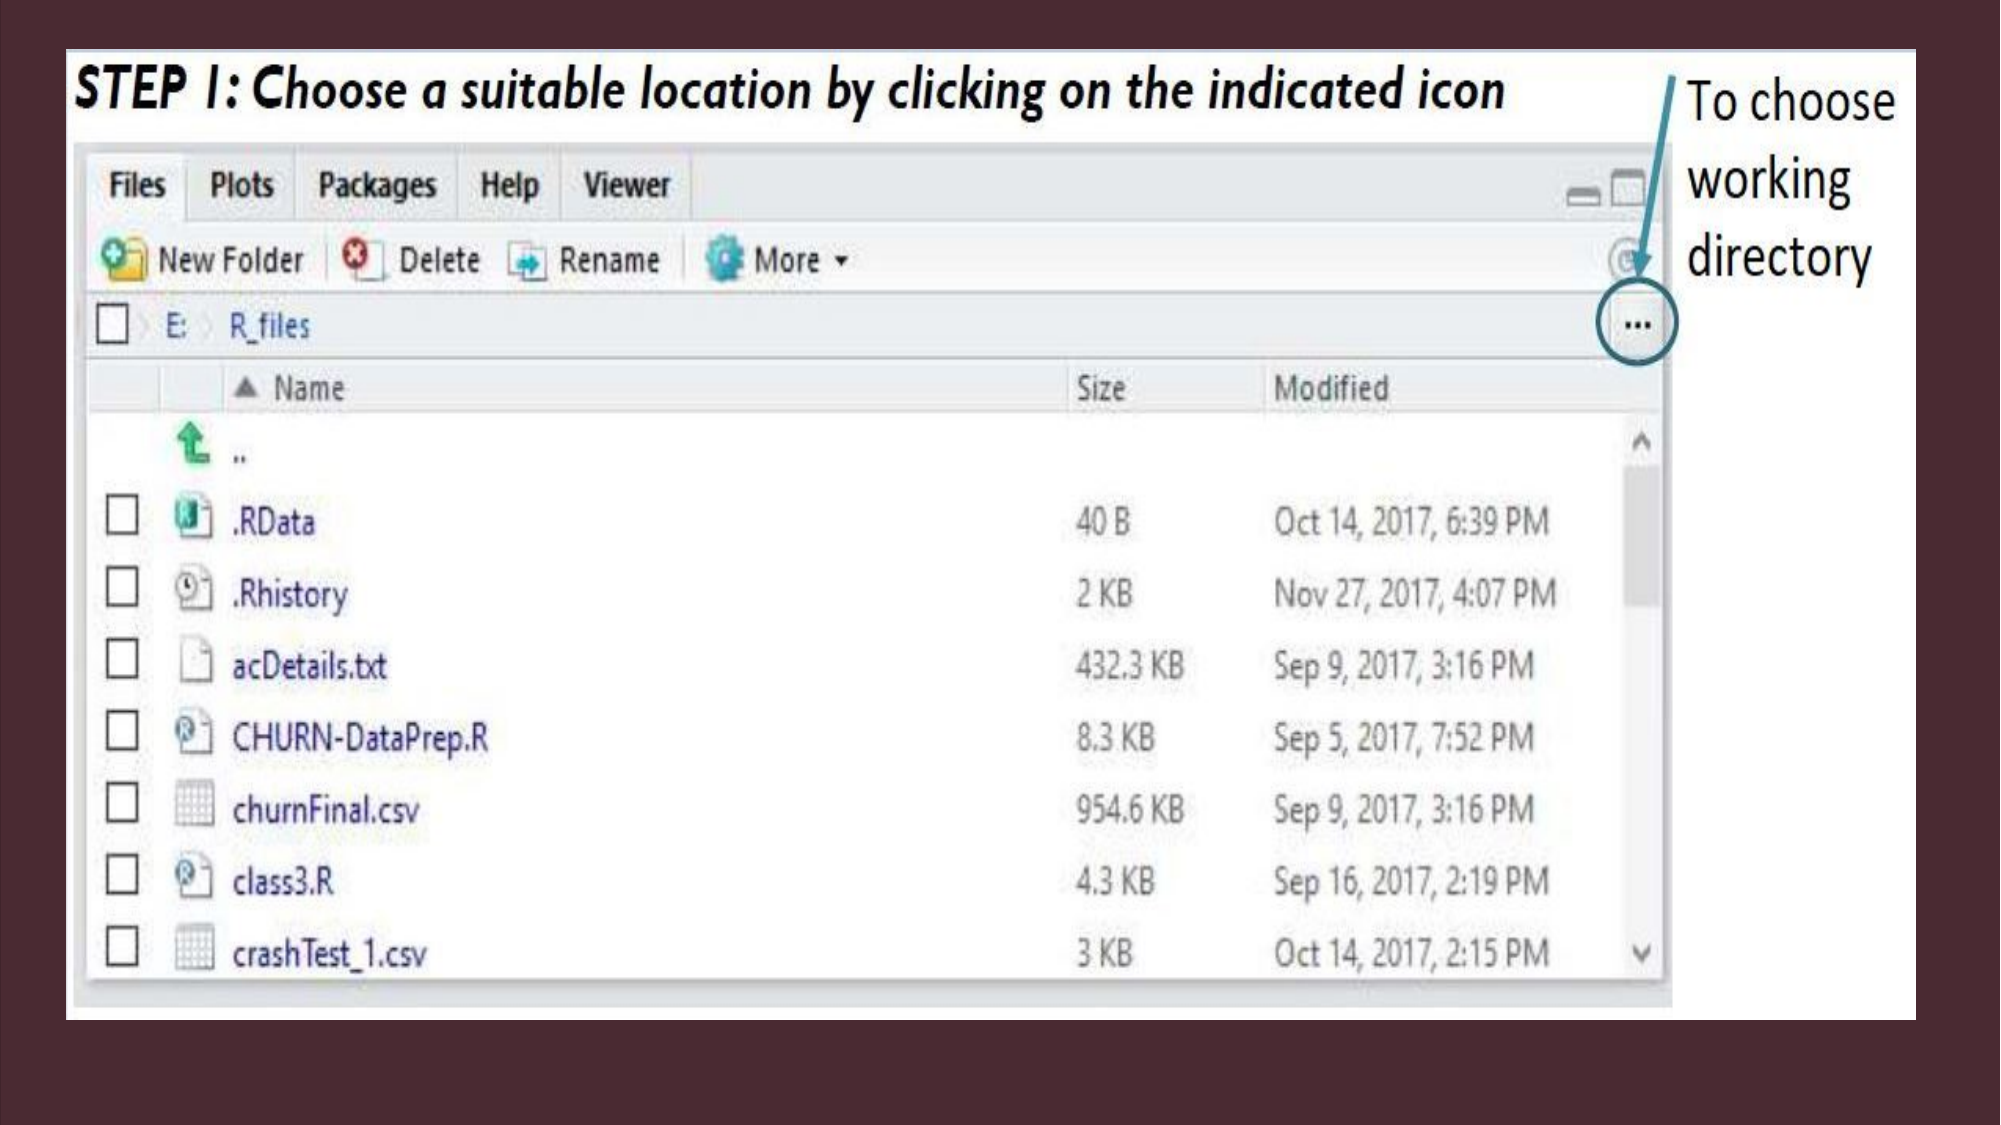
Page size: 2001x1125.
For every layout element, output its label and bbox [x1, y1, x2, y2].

picture [66, 49, 1916, 1020]
